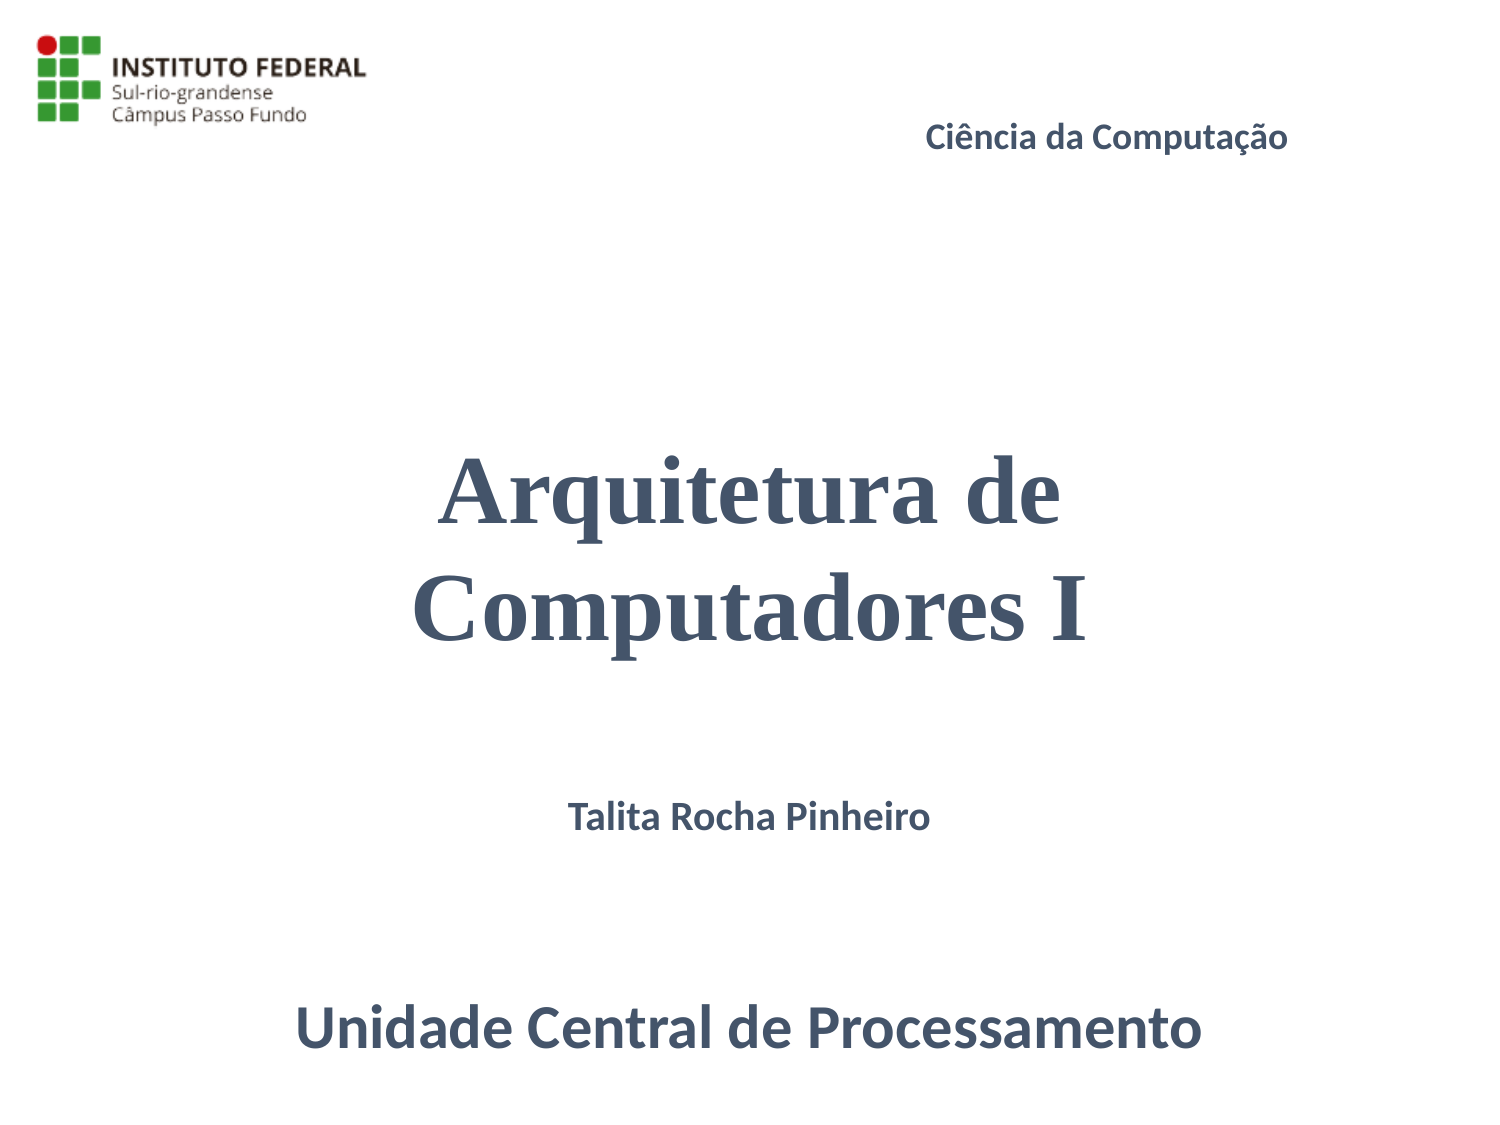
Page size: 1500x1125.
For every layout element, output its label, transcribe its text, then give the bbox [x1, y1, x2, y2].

text_box Unidade Central de Processamento [112, 902, 1388, 1100]
text_box Arquitetura de Computadores I [112, 398, 1388, 668]
text_box Talita Rocha Pinheiro [111, 705, 1387, 903]
picture [21, 27, 375, 143]
text_box Ciência da Computação [714, 28, 1500, 226]
